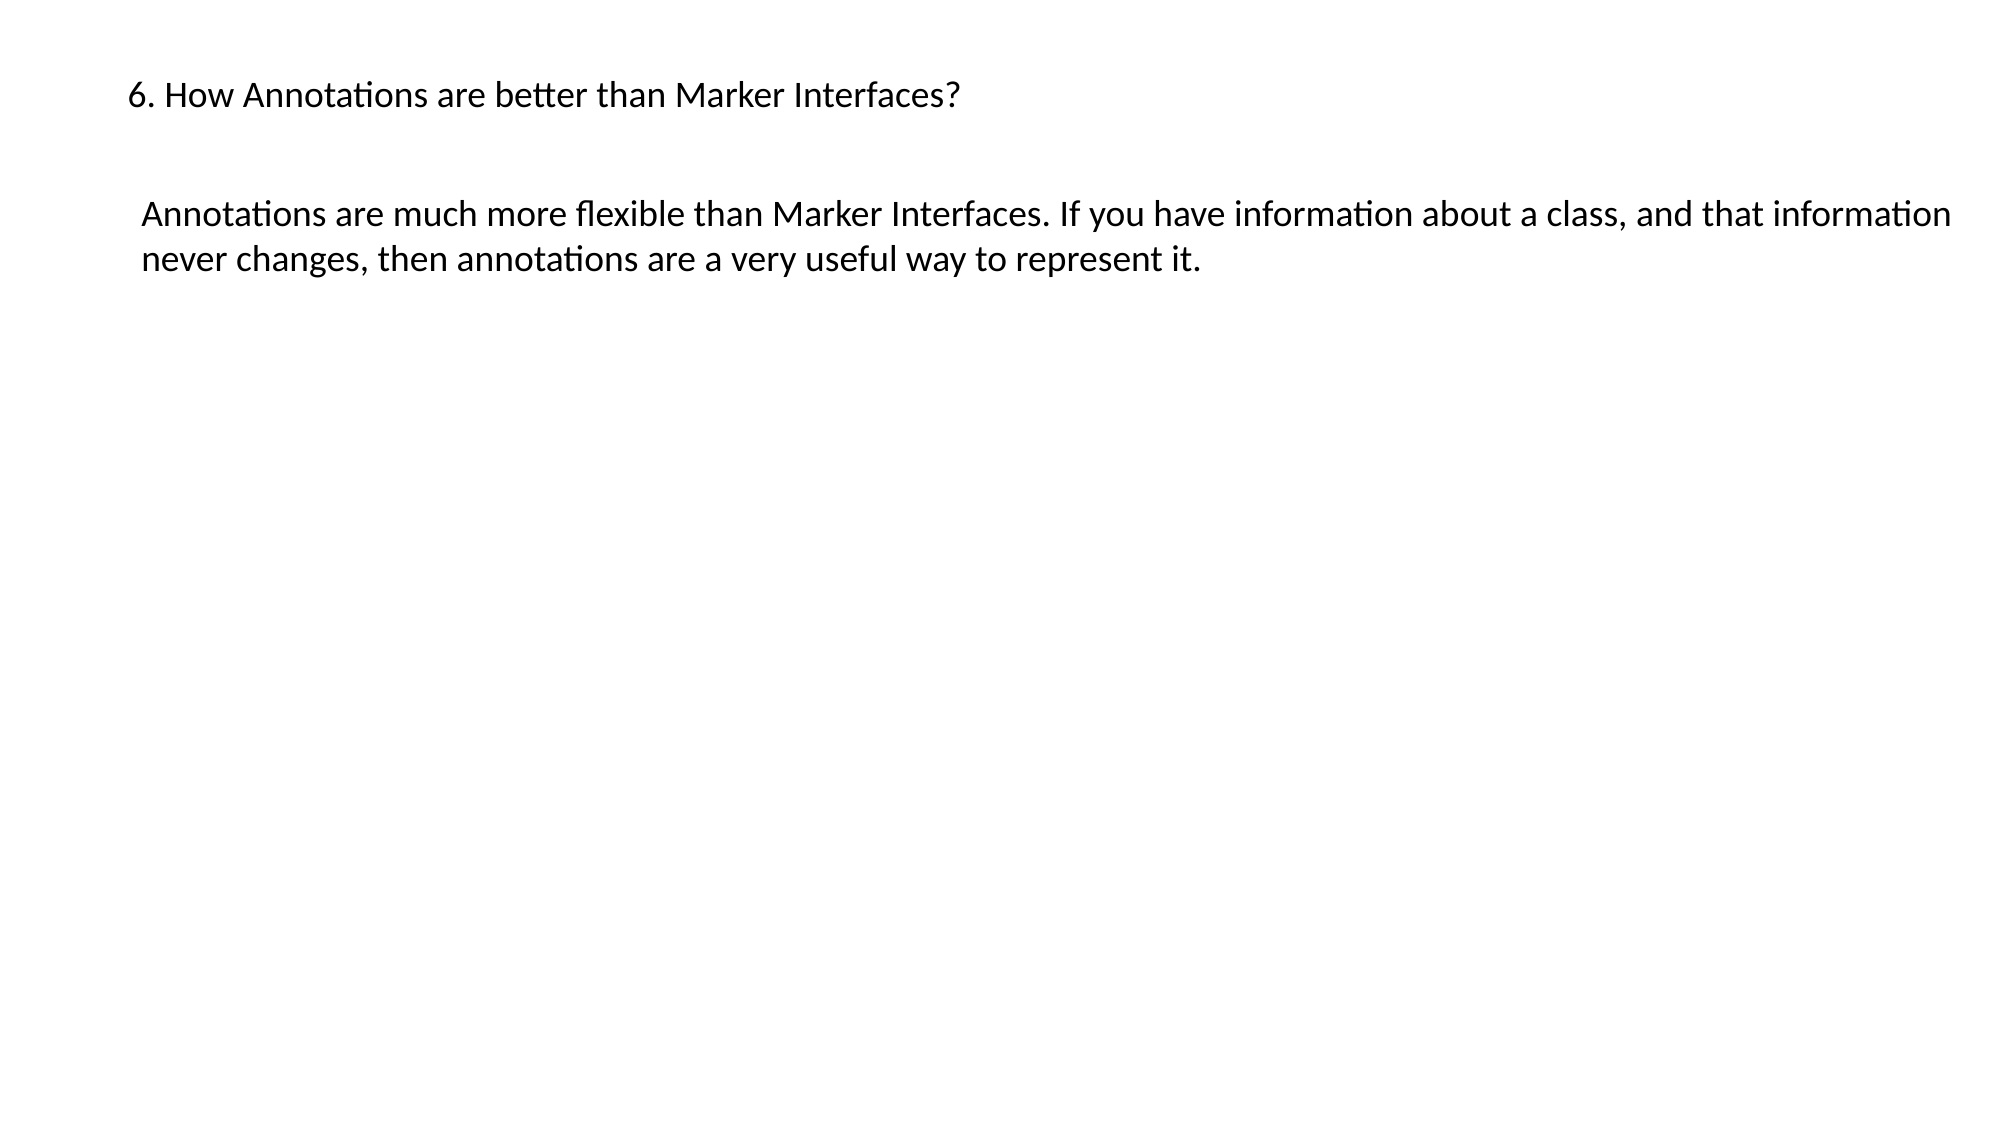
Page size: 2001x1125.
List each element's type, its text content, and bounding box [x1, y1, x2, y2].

text_box Annotations are much more flexible than Marker Interfaces. If you have information about a class, and that information never changes, then annotations are a very useful way to represent it. [126, 181, 1978, 287]
text_box 6. How Annotations are better than Marker Interfaces? [113, 62, 978, 123]
